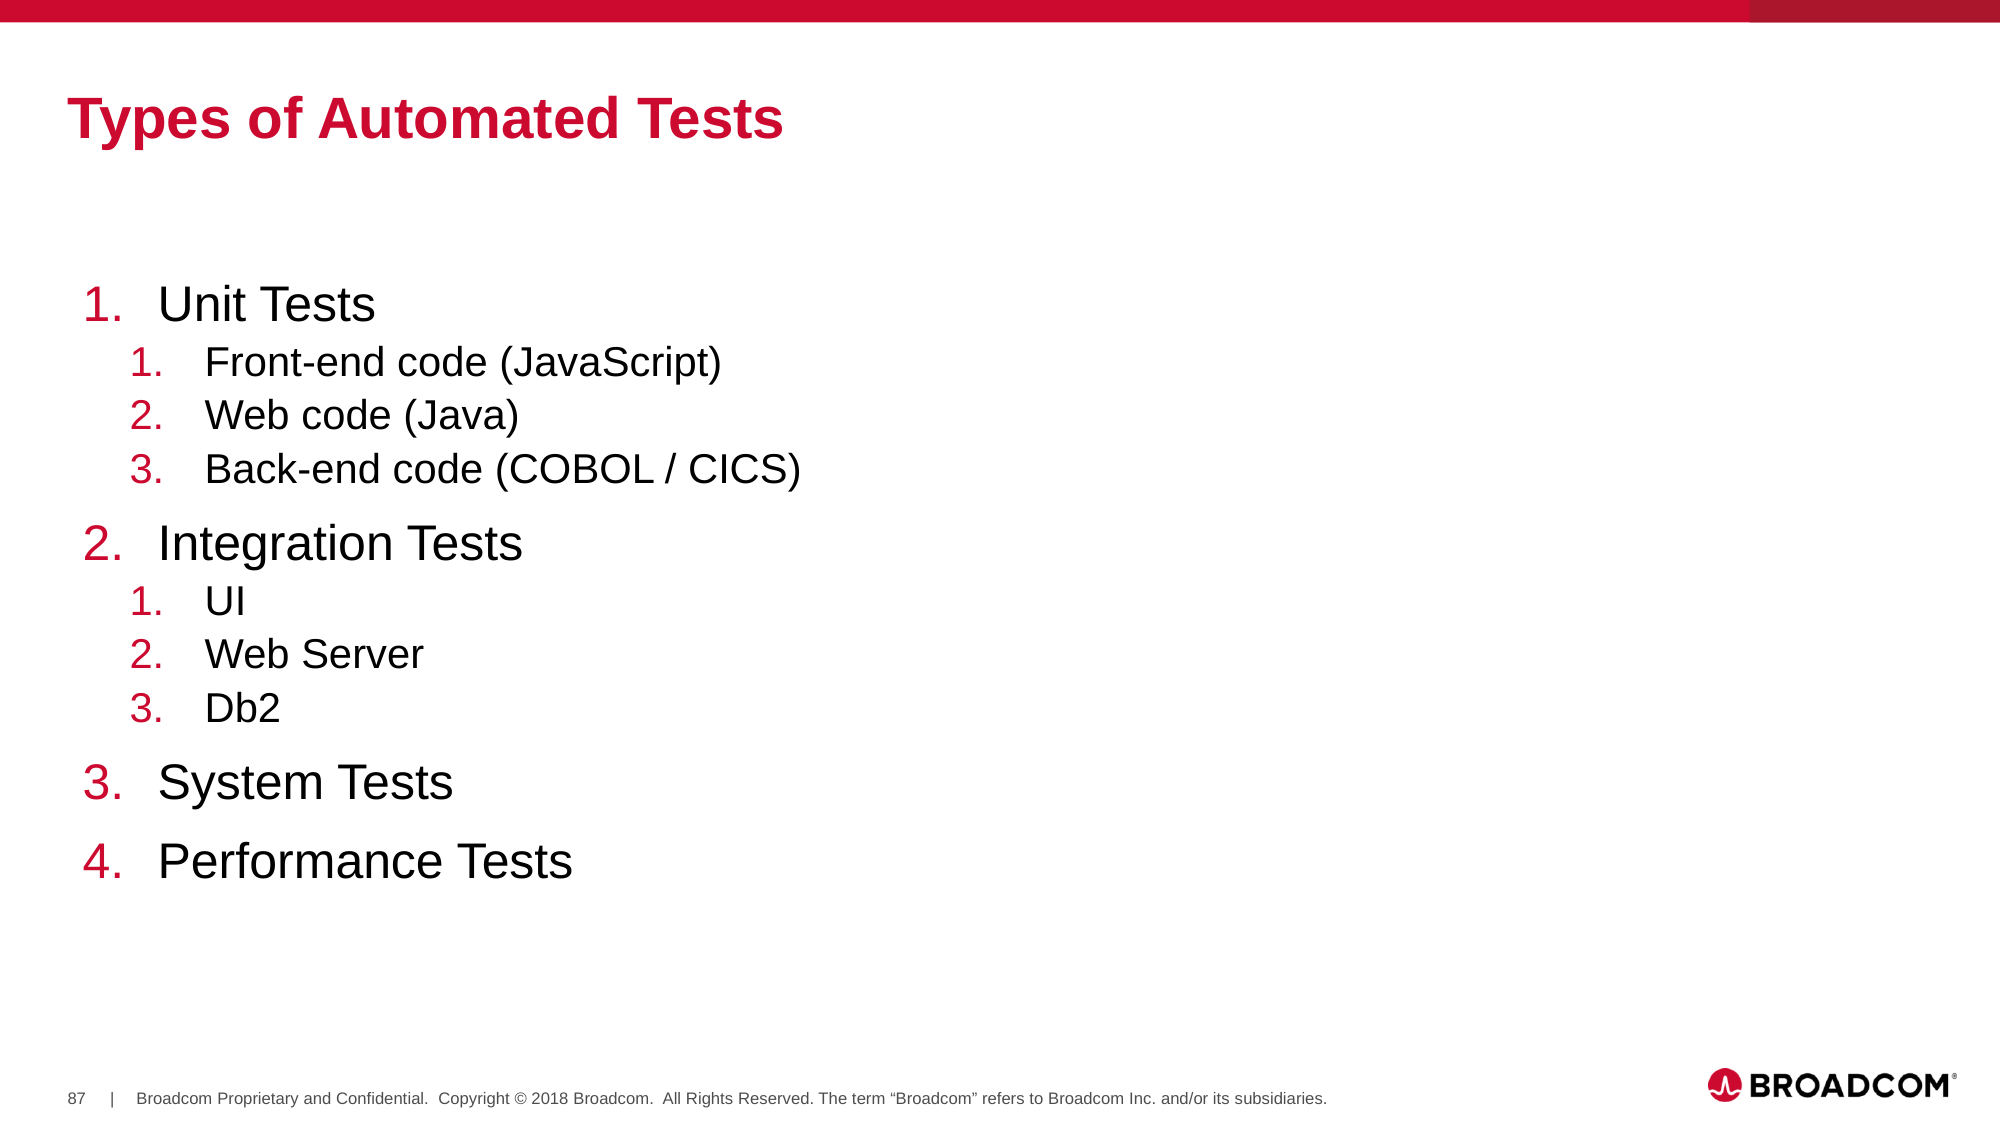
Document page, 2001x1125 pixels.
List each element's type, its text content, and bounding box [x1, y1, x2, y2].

text_box Unit Tests Front-end code (JavaScript) Web code (Java) Back-end code (COBOL / CICS) Integration Tests UI Web Server Db2 System Tests Performance Tests [67, 185, 1933, 1035]
picture [1708, 1068, 1957, 1102]
title Types of Automated Tests [67, 26, 1933, 185]
